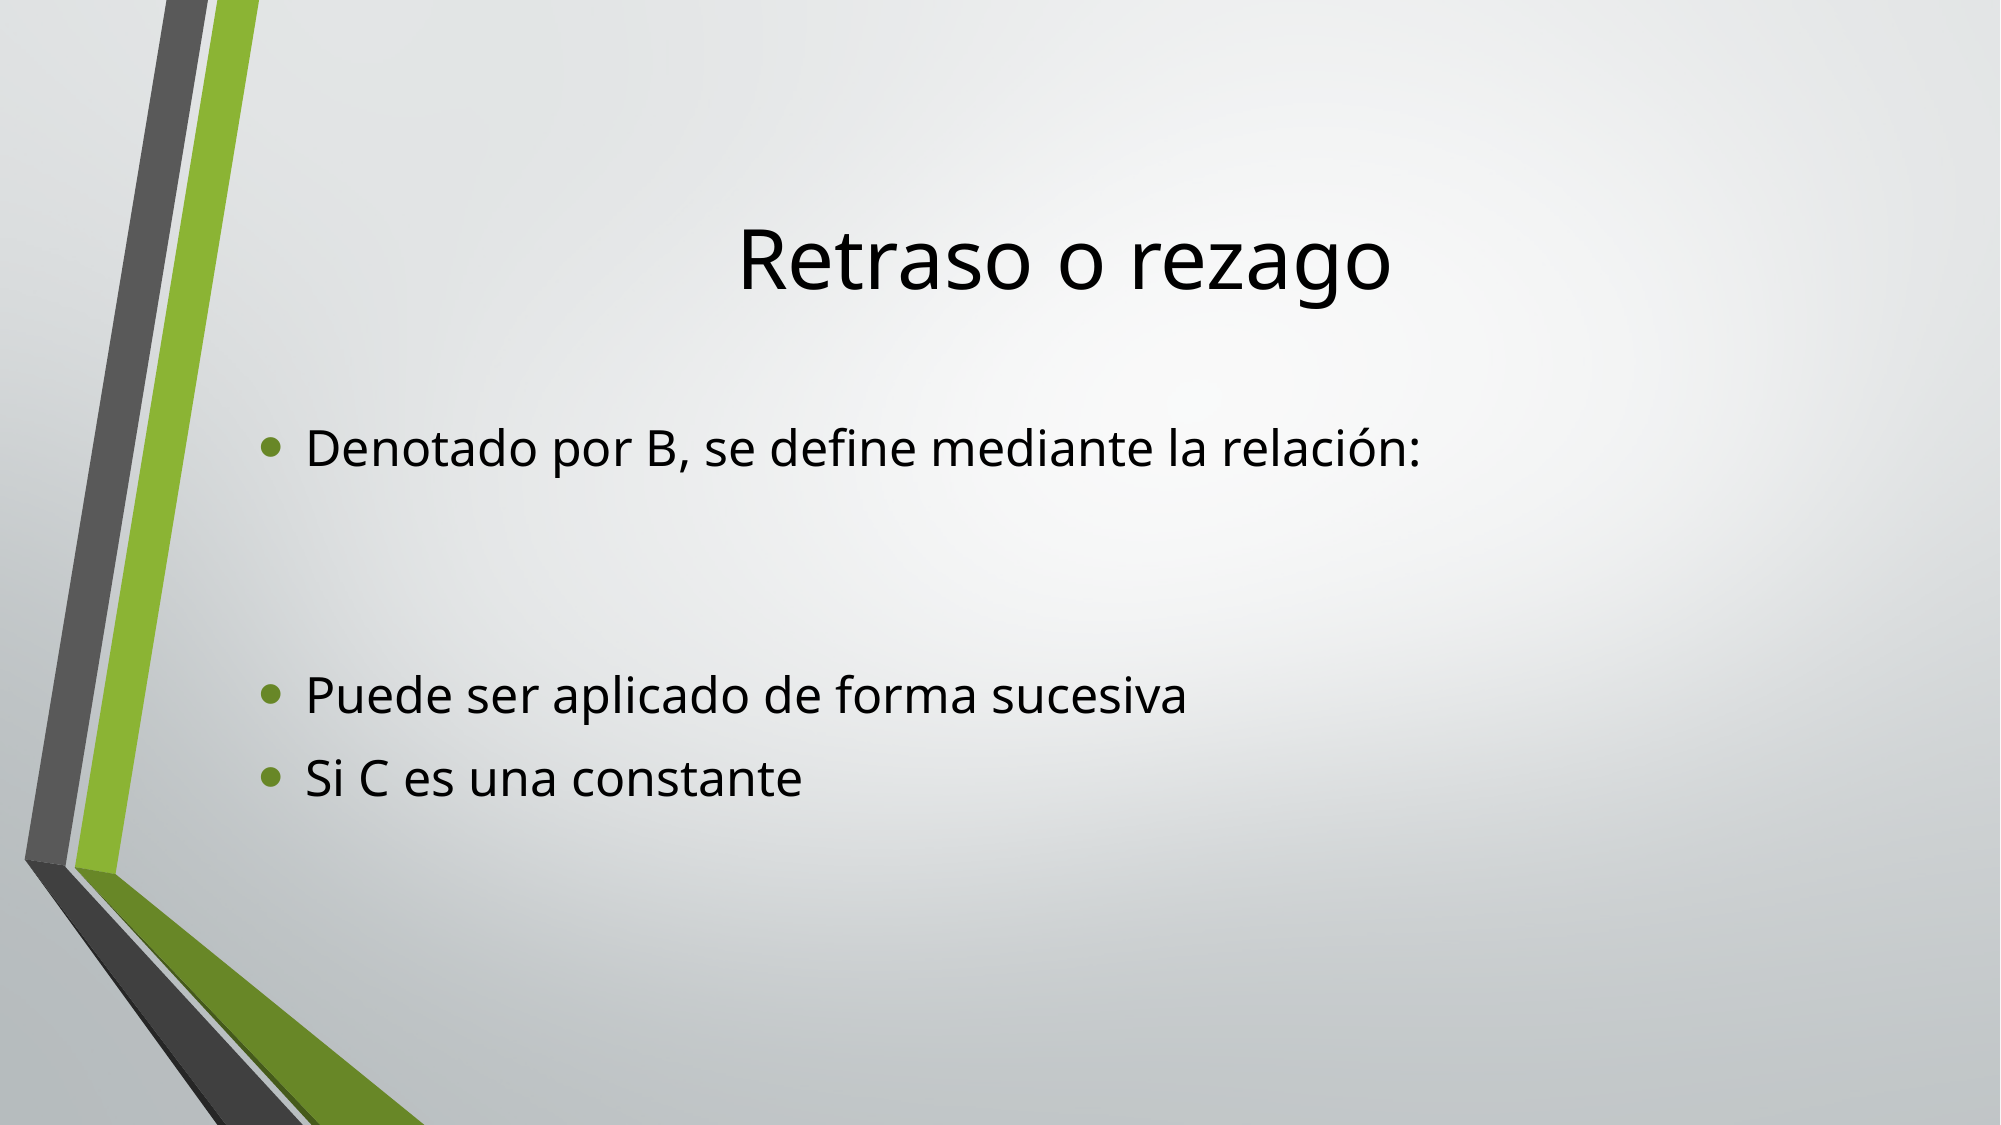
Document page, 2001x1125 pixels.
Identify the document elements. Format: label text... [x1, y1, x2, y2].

title Retraso o rezago [243, 112, 1887, 400]
